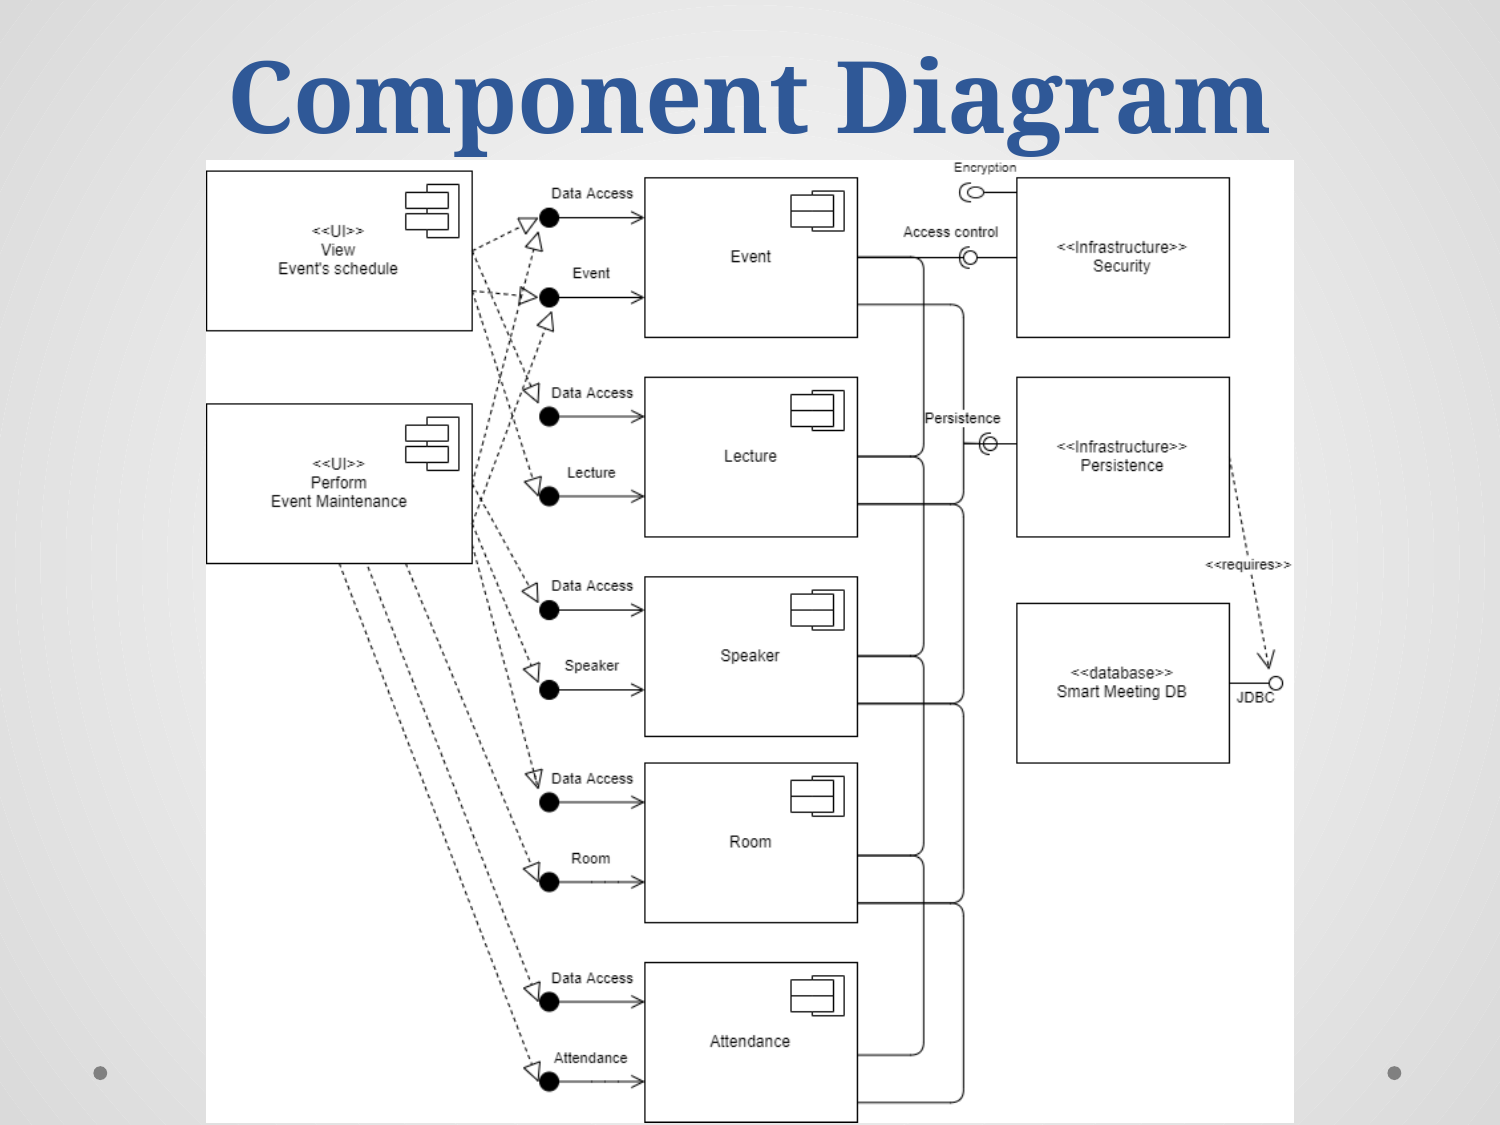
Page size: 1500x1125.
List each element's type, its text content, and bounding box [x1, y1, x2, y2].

picture [205, 160, 1295, 1123]
title Component Diagram [75, 0, 1425, 161]
